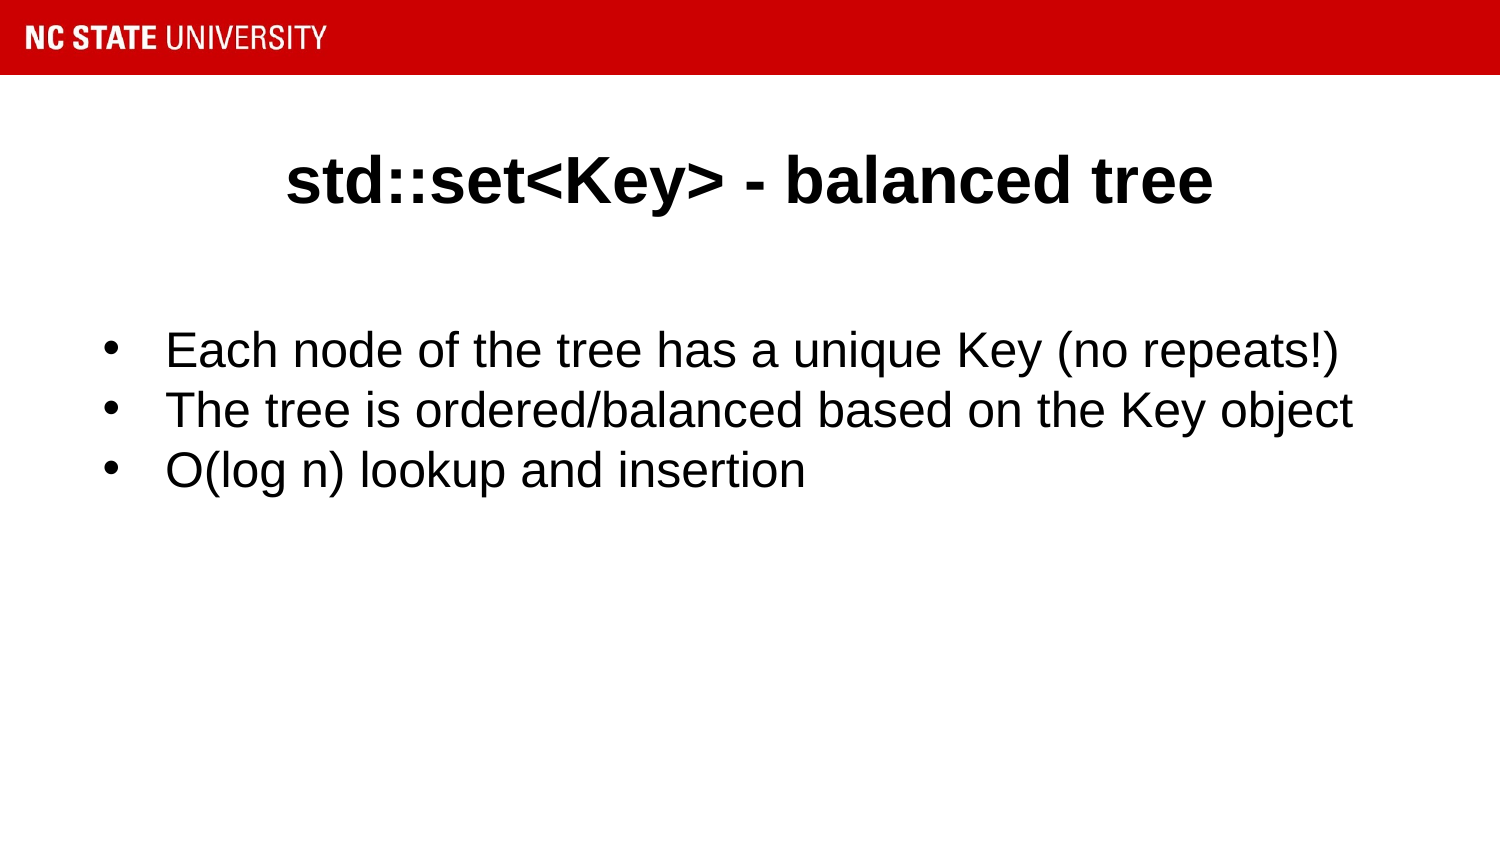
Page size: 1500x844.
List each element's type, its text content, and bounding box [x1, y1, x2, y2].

title std::set<Key> - balanced tree [75, 110, 1425, 243]
picture [0, 0, 1500, 75]
list Each node of the tree has a unique Key (no repeats!) The tree is ordered/balanced based on the Key object O(log n) lookup and insertion [75, 302, 1425, 563]
